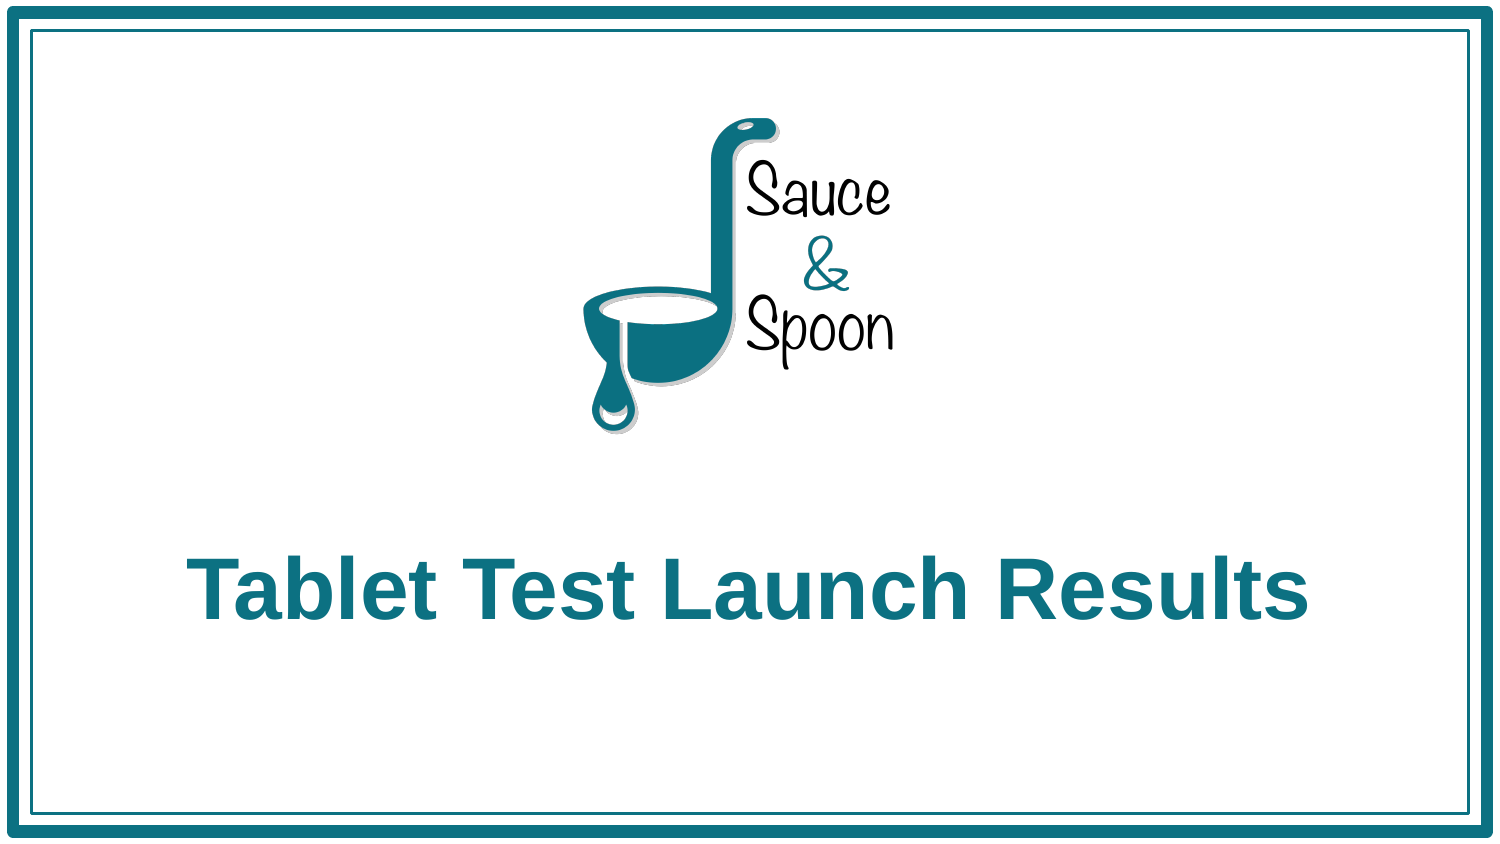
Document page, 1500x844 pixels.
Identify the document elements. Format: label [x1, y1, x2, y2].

picture [526, 54, 974, 501]
text_box [12, 12, 1488, 832]
